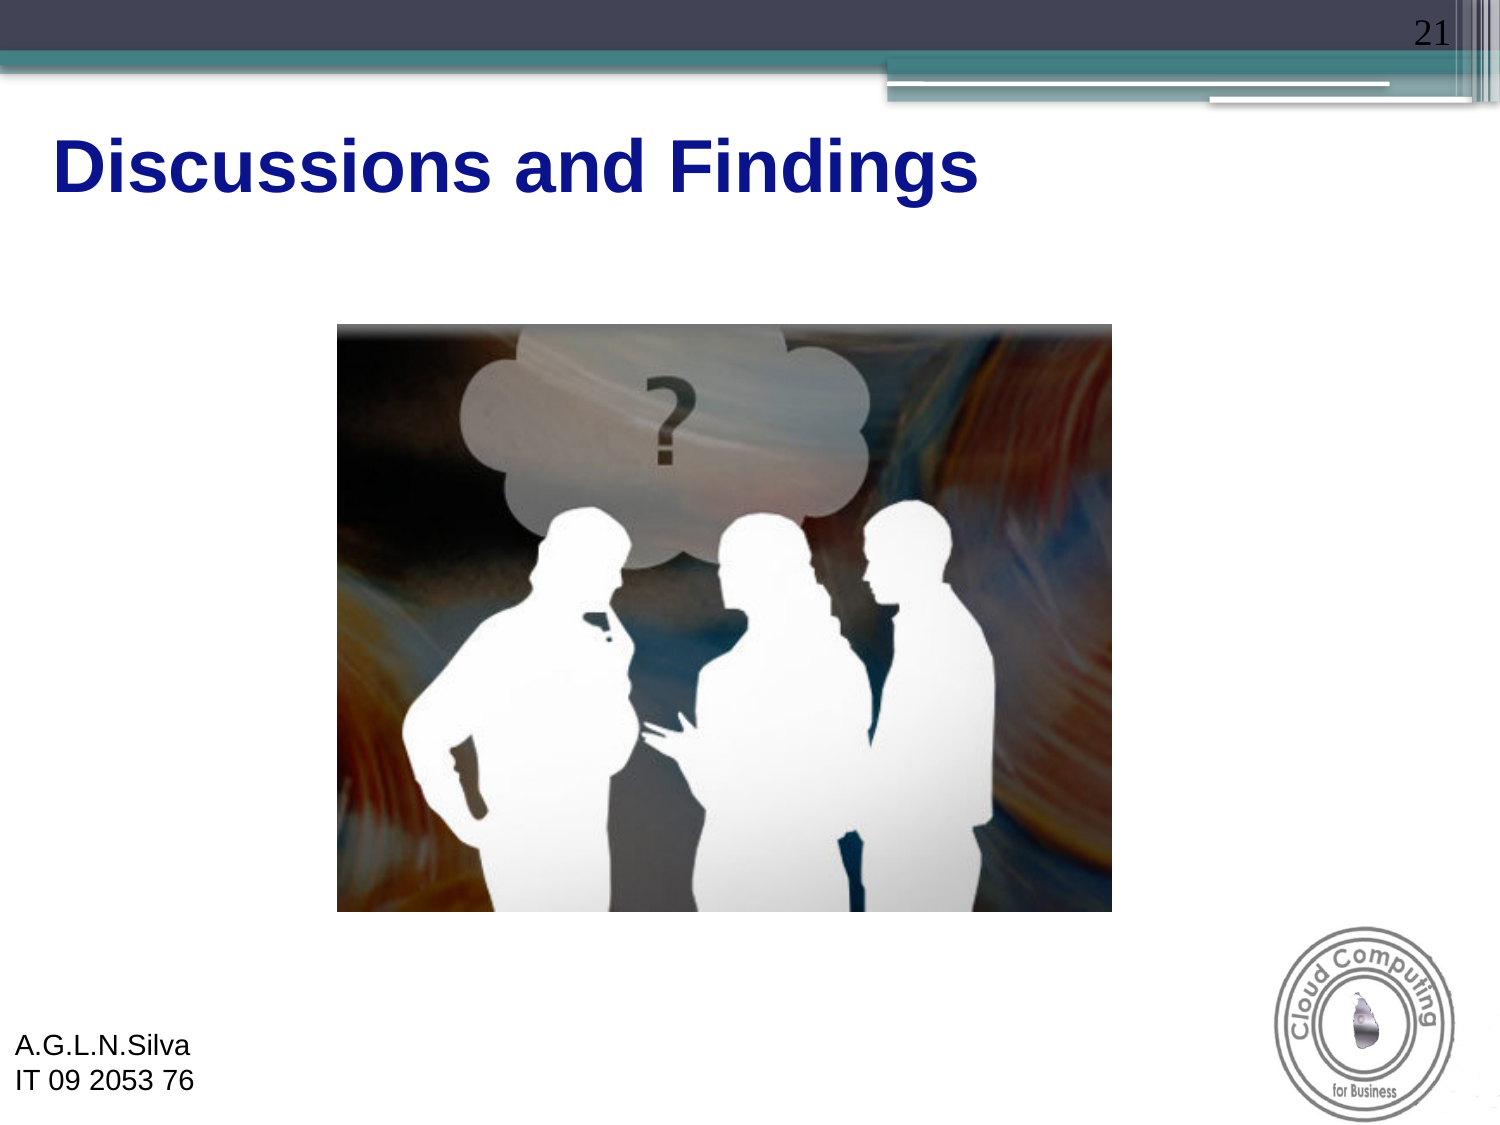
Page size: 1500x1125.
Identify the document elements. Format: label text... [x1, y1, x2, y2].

picture [337, 324, 1112, 912]
title Discussions and Findings [37, 99, 1388, 225]
picture [1232, 924, 1500, 1125]
slide_number 21 [1341, 0, 1466, 61]
text_box A.G.L.N.Silva IT 09 2053 76 [0, 1018, 305, 1104]
